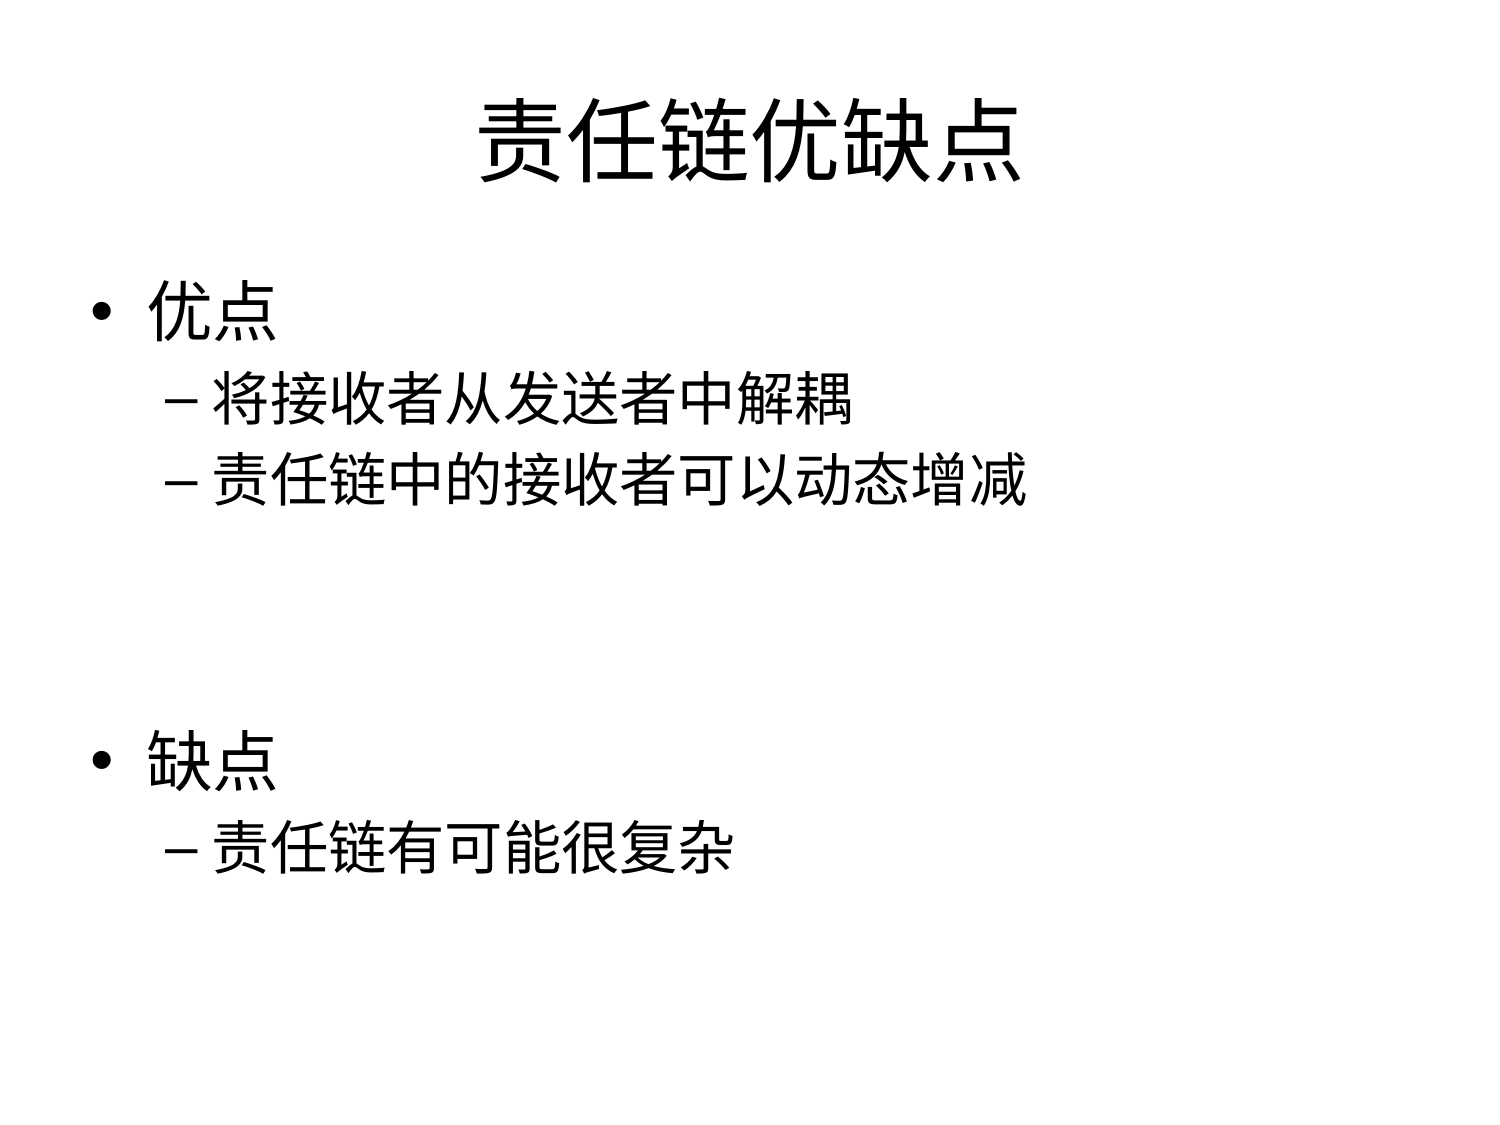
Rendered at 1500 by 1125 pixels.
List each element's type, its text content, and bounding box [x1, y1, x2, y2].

title 责任链优缺点 [75, 45, 1425, 233]
list 优点 将接收者从发送者中解耦 责任链中的接收者可以动态增减 缺点 责任链有可能很复杂 [75, 262, 1425, 1005]
